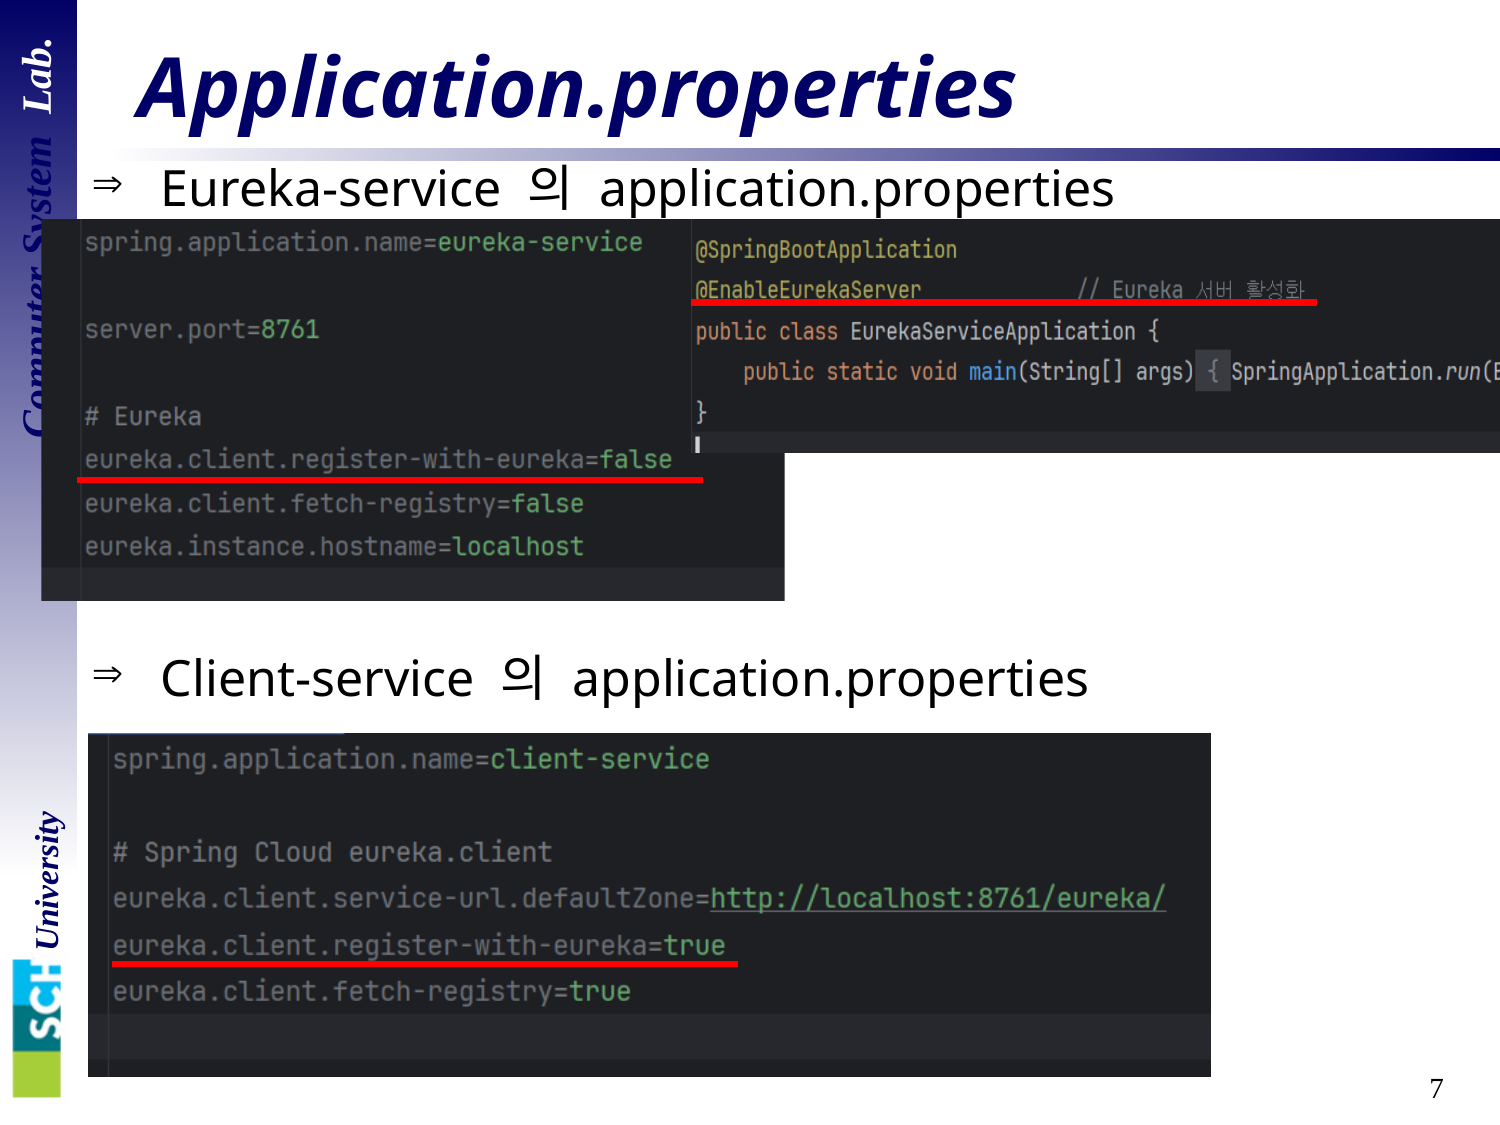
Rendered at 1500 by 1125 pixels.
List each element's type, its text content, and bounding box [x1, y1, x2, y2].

title Application.properties [123, 25, 1460, 143]
text_box Eureka-service 의 application.properties Client-service 의 application.properties [76, 149, 1282, 218]
picture [690, 219, 1500, 453]
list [40, 219, 785, 601]
picture [5, 952, 69, 1104]
text_box Eureka-service 의 application.properties Client-service 의 application.properties [76, 460, 1282, 1014]
picture [88, 733, 1211, 1077]
